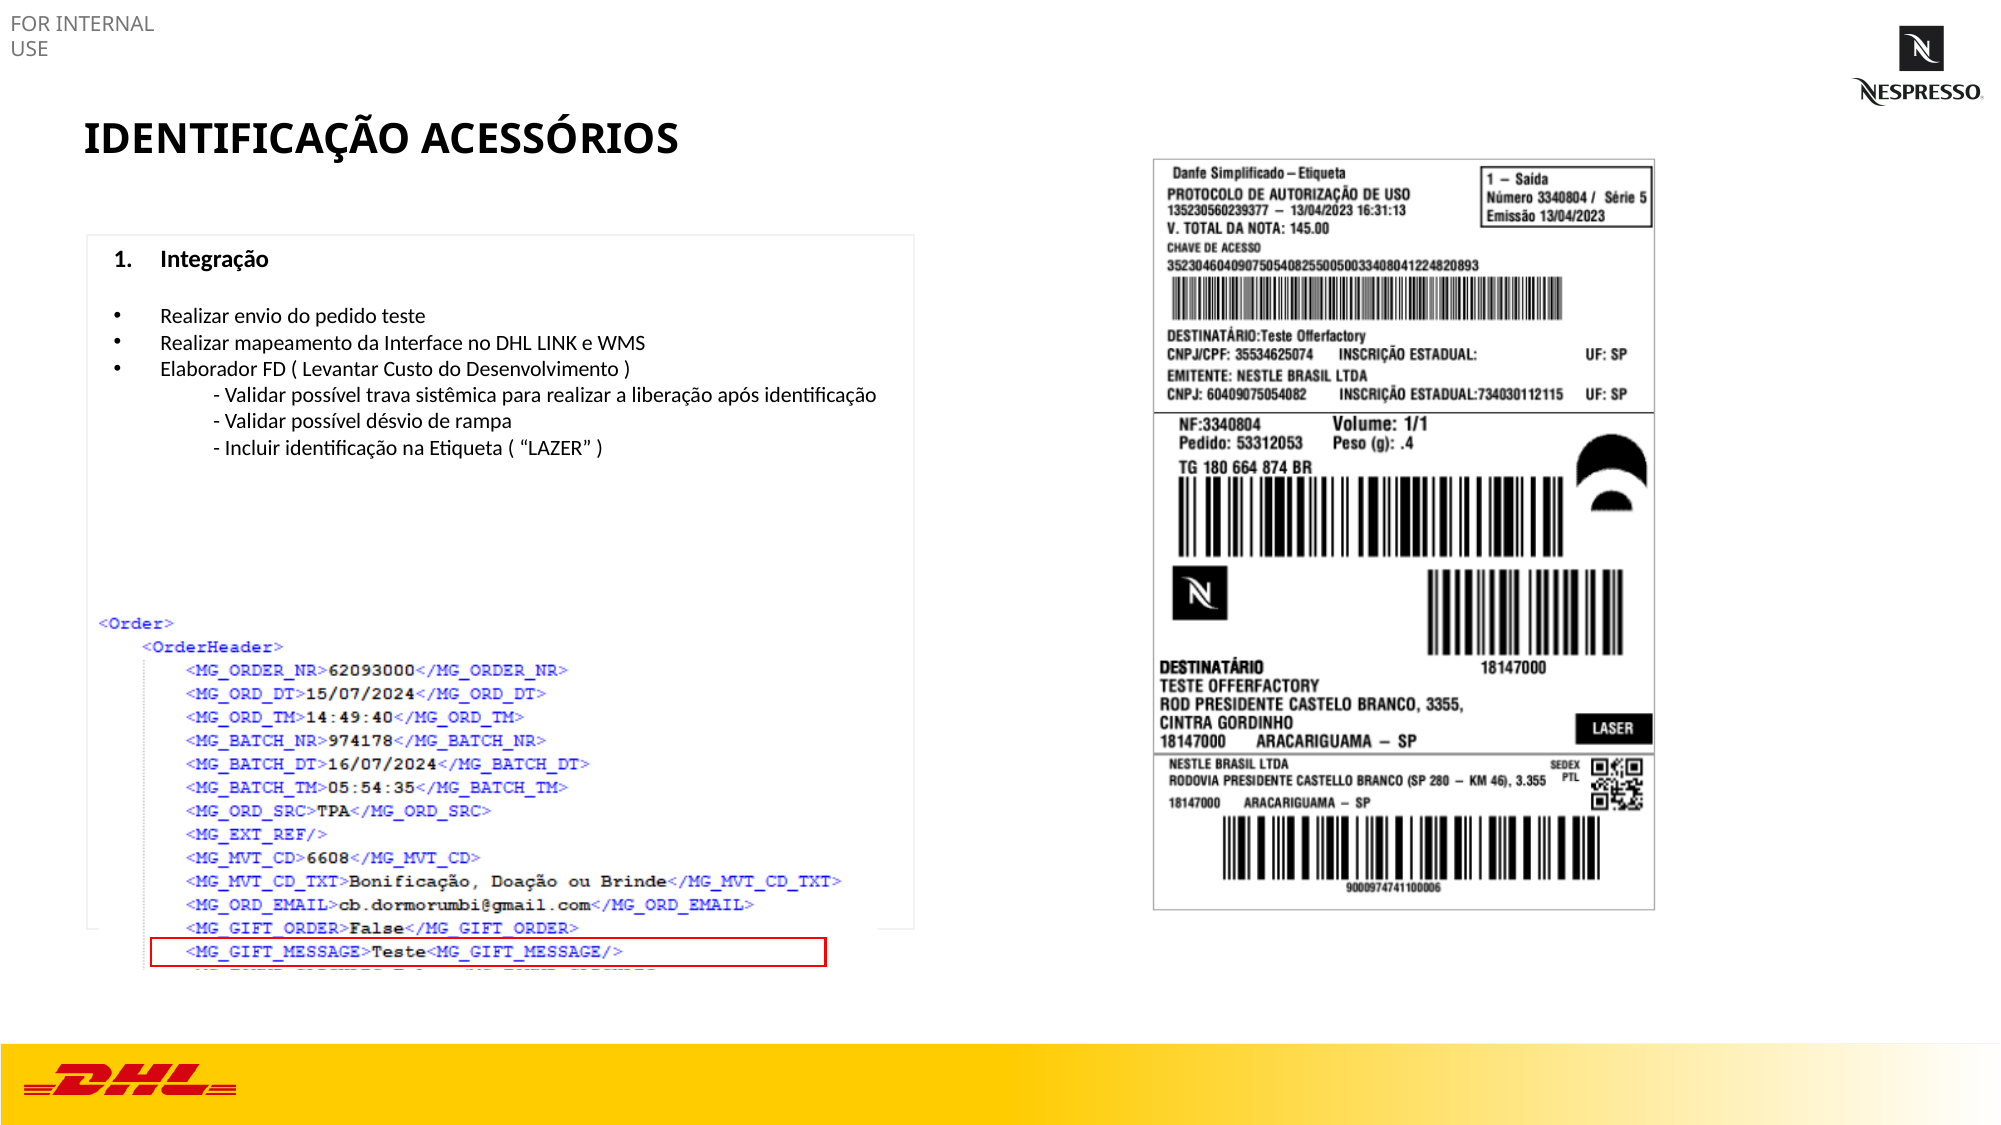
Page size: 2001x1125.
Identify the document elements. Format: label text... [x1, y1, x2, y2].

picture [23, 1063, 237, 1096]
picture [1148, 155, 1659, 913]
text_box [86, 234, 915, 930]
text_box [0, 1043, 2000, 1125]
picture [1838, 13, 2000, 116]
picture [98, 615, 878, 970]
text_box IDENTIFICAÇÃO ACESSÓRIOS [69, 104, 1618, 169]
